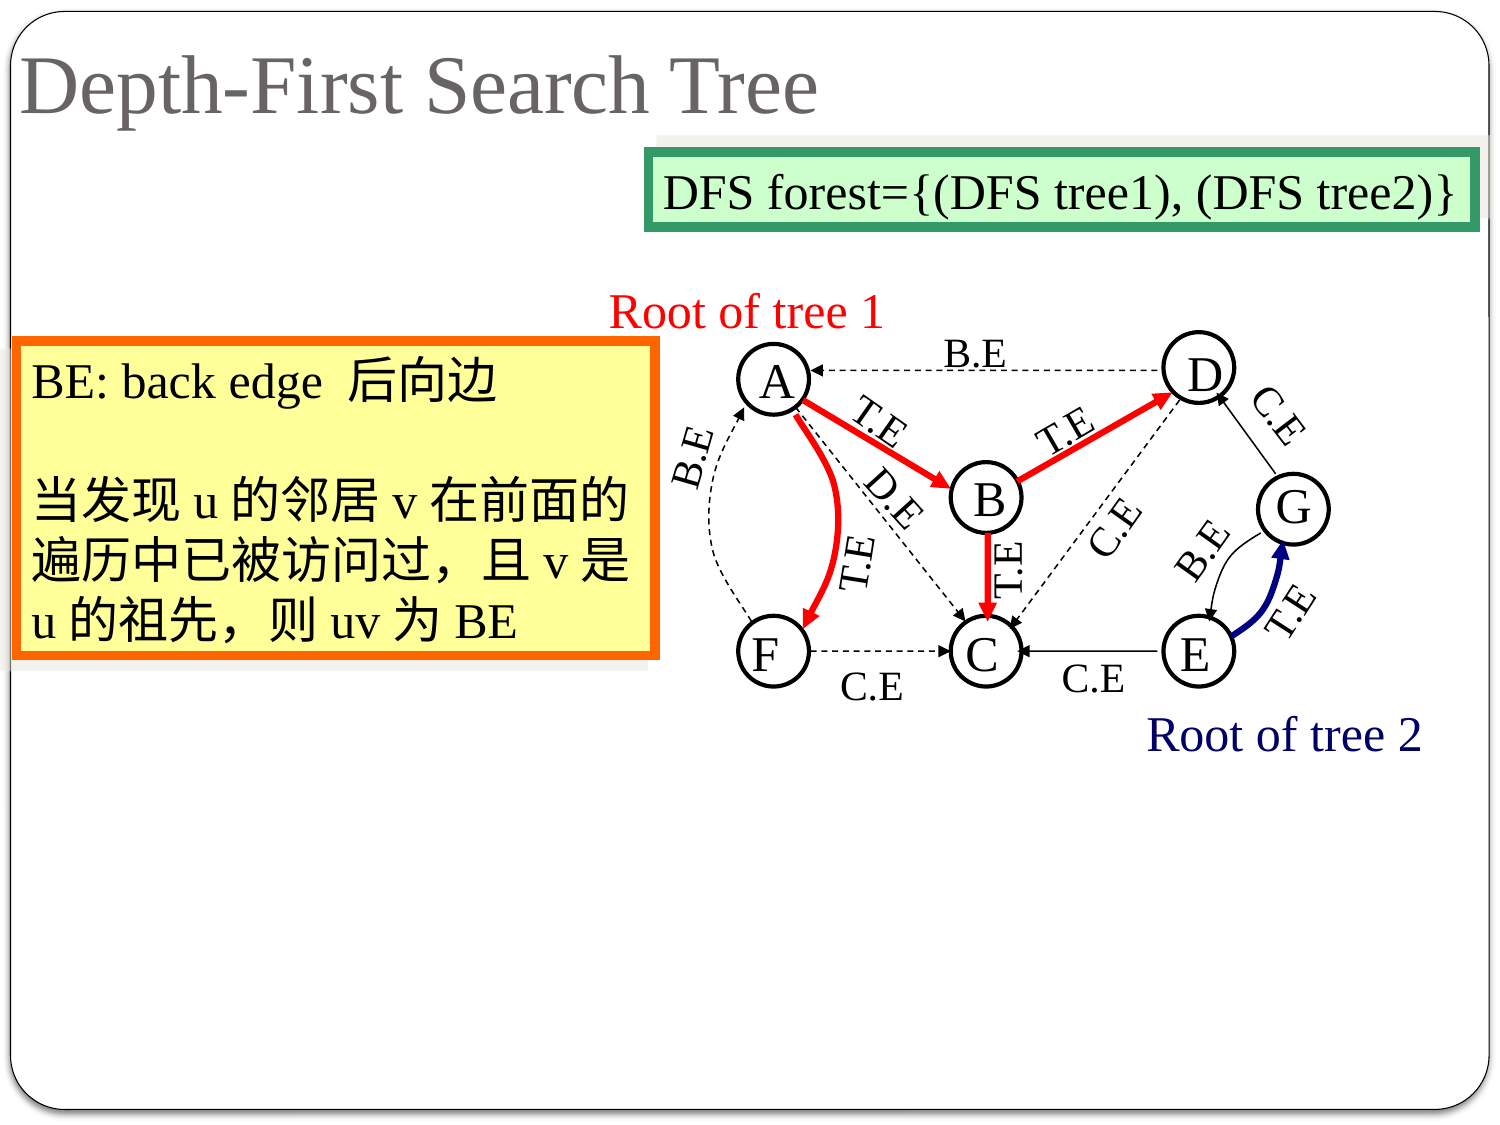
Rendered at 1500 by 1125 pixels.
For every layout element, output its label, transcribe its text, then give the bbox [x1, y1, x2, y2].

text_box [738, 359, 744, 381]
text_box C.E [1046, 643, 1180, 709]
text_box C.E [825, 651, 959, 716]
text_box [938, 645, 950, 651]
text_box A [744, 346, 841, 416]
text_box [952, 607, 966, 622]
title Depth-First Search Tree [4, 20, 1422, 146]
text_box F [736, 614, 833, 689]
text_box [942, 482, 951, 489]
text_box Root of tree 2 [1131, 694, 1486, 770]
text_box [795, 416, 834, 614]
text_box C.E [1058, 437, 1189, 584]
text_box [1243, 542, 1287, 614]
text_box DFS forest={(DFS tree1), (DFS tree2)} [648, 152, 1476, 227]
text_box D.E [841, 439, 979, 582]
text_box C [950, 614, 1047, 689]
text_box [1153, 392, 1172, 405]
text_box G [1260, 466, 1357, 542]
text_box T.E [1237, 518, 1364, 666]
text_box D [1172, 333, 1269, 409]
text_box B.E [928, 318, 1062, 384]
text_box E [1165, 614, 1261, 689]
text_box T.E [815, 469, 891, 612]
text_box T.E [972, 481, 1038, 615]
text_box T.E [1009, 356, 1158, 480]
text_box T.E [826, 367, 973, 493]
text_box BE: back edge 后向边 当发现u的邻居v在前面的遍历中已被访问过，且v是u的祖先，则uv为BE [16, 340, 655, 656]
text_box B.E [1147, 460, 1277, 606]
text_box [1204, 533, 1260, 614]
text_box B [958, 459, 1055, 534]
text_box [950, 475, 958, 514]
text_box Root of tree 1 [594, 271, 949, 346]
text_box [1163, 344, 1172, 391]
text_box B.E [645, 364, 745, 511]
text_box C.E [1227, 357, 1360, 503]
text_box [708, 407, 752, 614]
